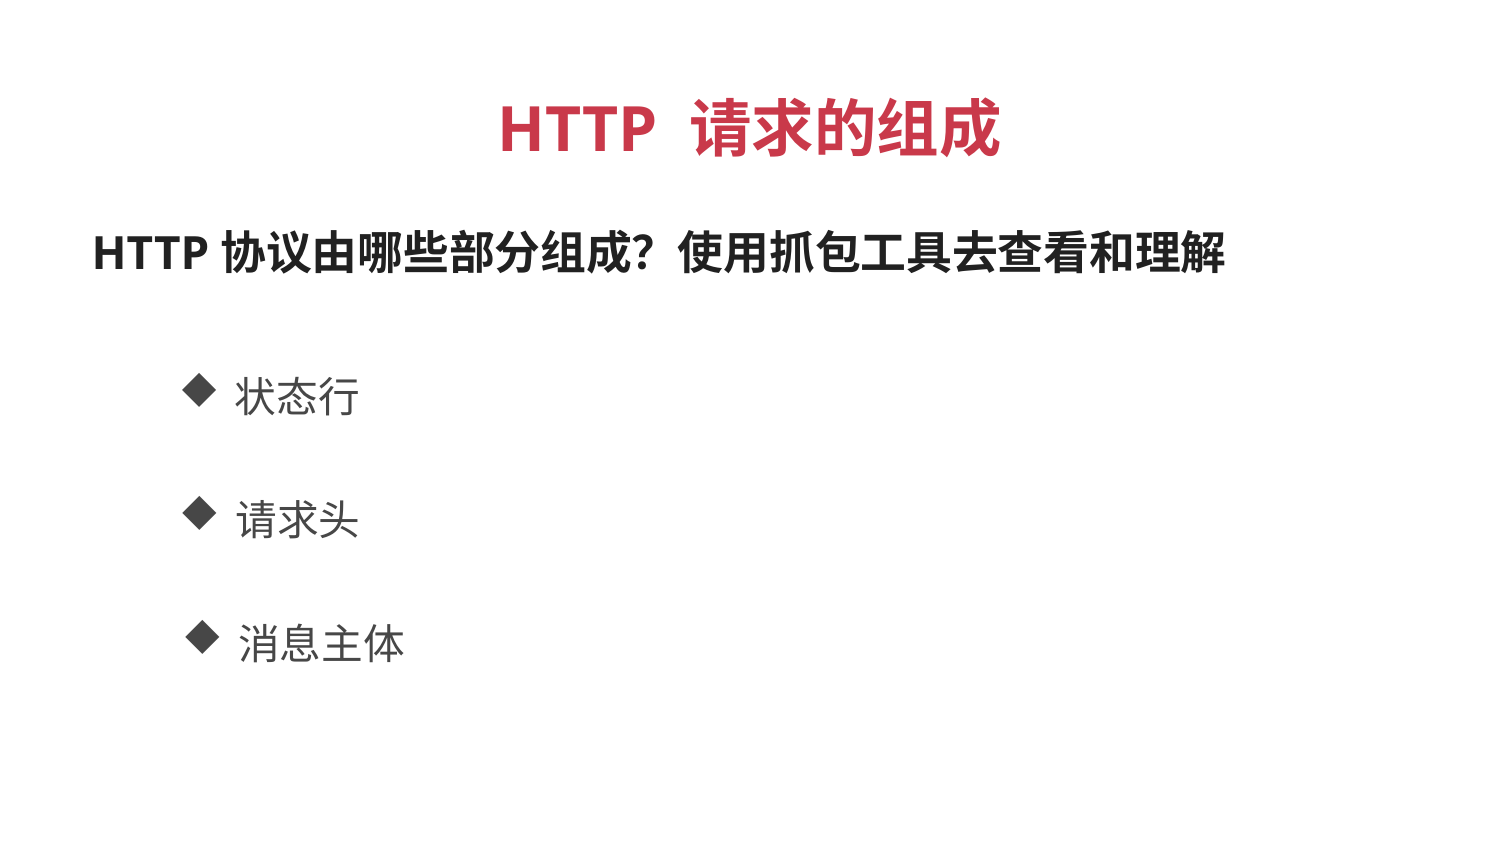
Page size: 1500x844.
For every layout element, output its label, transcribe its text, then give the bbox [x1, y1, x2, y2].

text_box 消息主体 [91, 610, 1497, 675]
text_box 状态行 [88, 363, 1494, 428]
text_box 请求头 [89, 486, 1495, 552]
text_box HTTP 请求的组成 [482, 81, 1018, 172]
list HTTP协议由哪些部分组成？使用抓包工具去查看和理解 [76, 208, 1427, 293]
